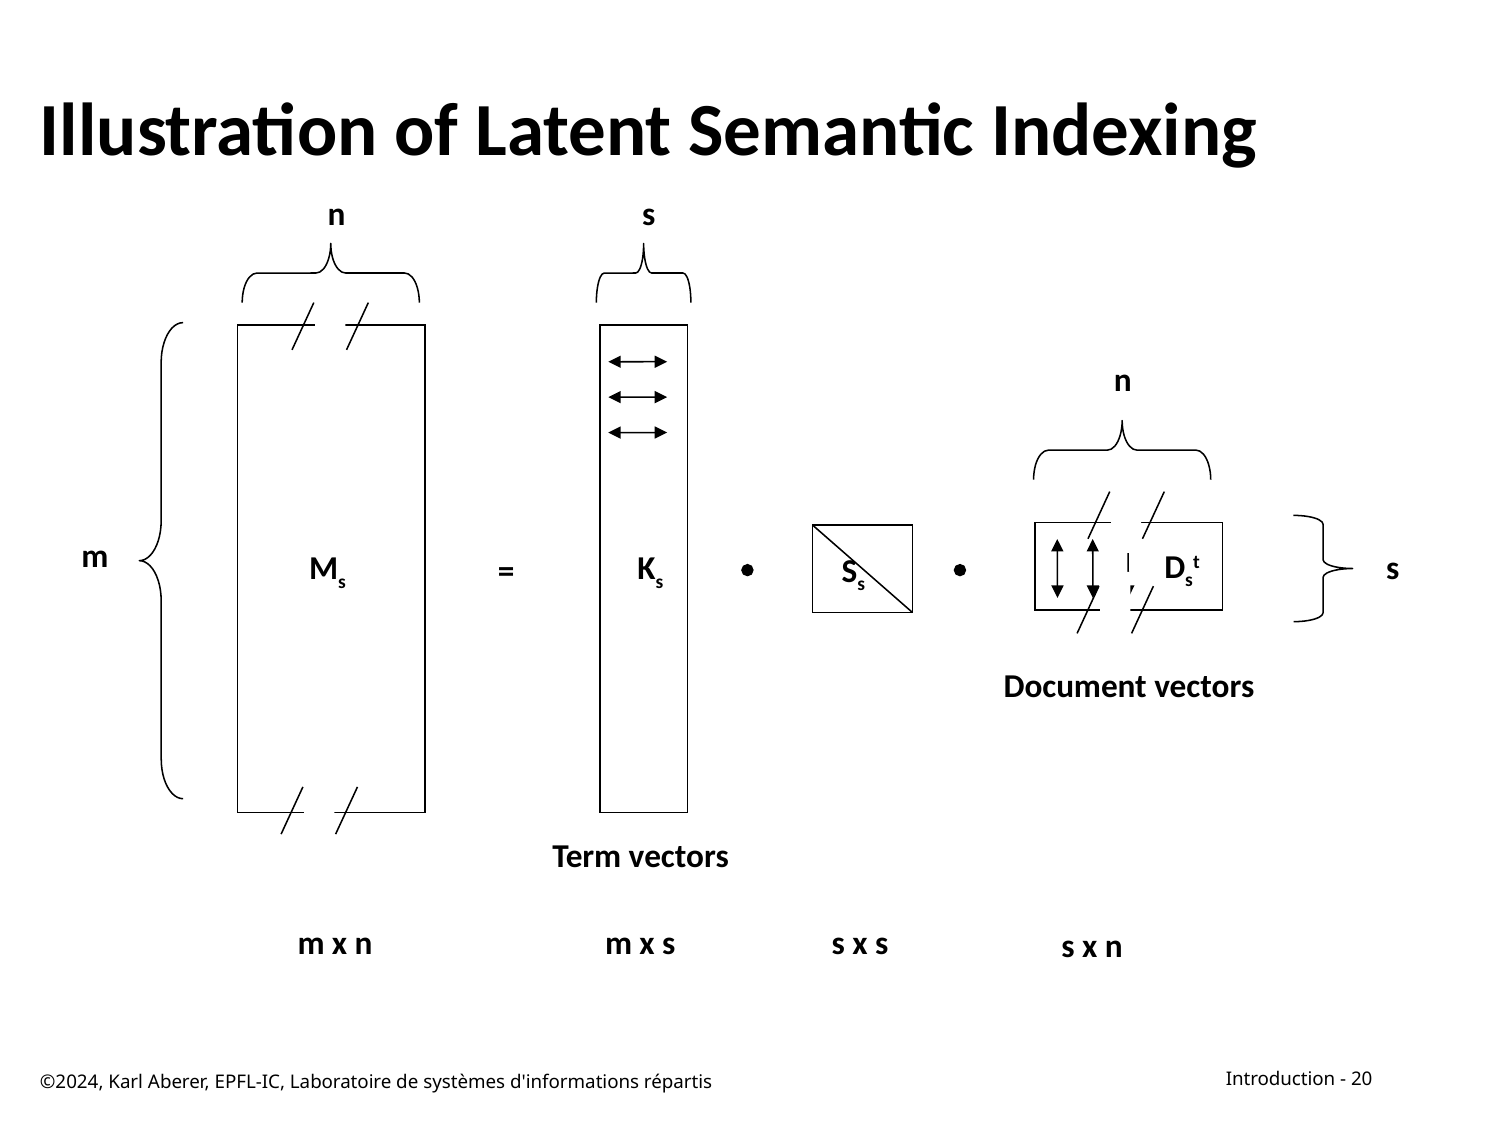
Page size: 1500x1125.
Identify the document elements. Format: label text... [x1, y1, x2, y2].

text_box Ss [826, 541, 881, 602]
text_box [608, 390, 668, 404]
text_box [1076, 571, 1154, 648]
text_box Term vectors [537, 826, 745, 882]
text_box  [939, 541, 984, 596]
text_box m [66, 527, 124, 582]
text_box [1087, 477, 1165, 554]
text_box [237, 324, 425, 813]
text_box [1051, 539, 1064, 598]
text_box [599, 324, 688, 813]
text_box [139, 322, 184, 799]
text_box [1093, 562, 1128, 570]
text_box s [1370, 538, 1415, 594]
text_box [1033, 420, 1211, 480]
text_box  [726, 541, 771, 596]
text_box [242, 243, 420, 303]
text_box s x n [1046, 916, 1138, 972]
text_box [812, 524, 913, 613]
text_box Dst [1149, 537, 1215, 599]
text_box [291, 288, 369, 365]
title Illustration of Latent Semantic Indexing [24, 49, 1388, 201]
text_box n [1098, 350, 1147, 406]
text_box Ms [294, 539, 361, 600]
footer ©2024, Karl Aberer, EPFL-IC, Laboratoire de systèmes d'informations répartis [24, 1062, 988, 1101]
text_box n [312, 184, 361, 240]
text_box = [482, 541, 530, 597]
text_box m x n [282, 913, 388, 969]
text_box s [626, 184, 671, 240]
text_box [280, 772, 358, 849]
text_box [608, 355, 668, 368]
text_box [596, 243, 691, 303]
text_box Ks [622, 539, 679, 600]
text_box s x s [816, 913, 904, 969]
text_box [1158, 522, 1223, 610]
text_box [1293, 515, 1353, 622]
text_box [1035, 522, 1092, 610]
text_box Document vectors [988, 656, 1270, 712]
text_box [608, 426, 668, 439]
text_box [1129, 562, 1149, 570]
text_box m x s [589, 913, 691, 969]
